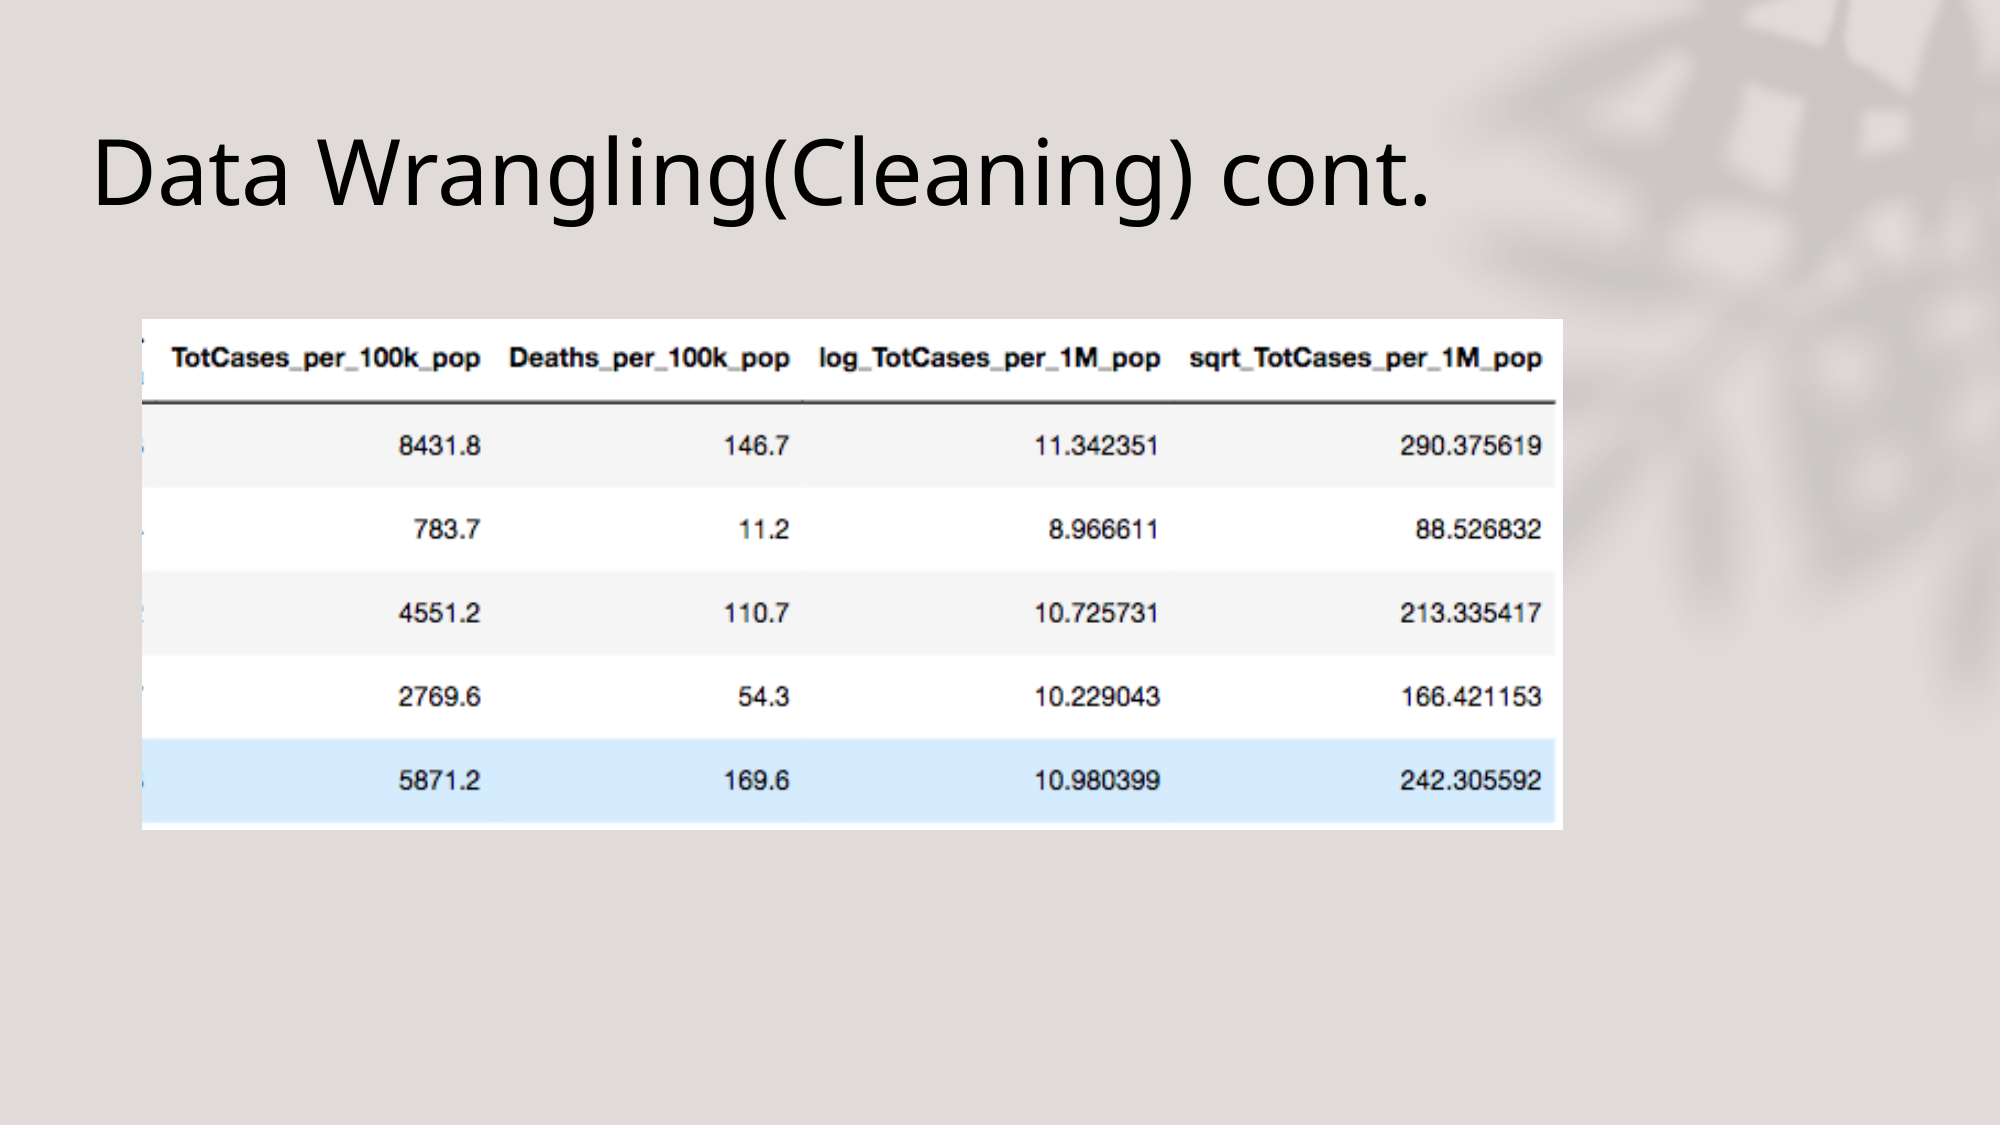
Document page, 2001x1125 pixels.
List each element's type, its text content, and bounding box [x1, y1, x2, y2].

list [75, 319, 1925, 1009]
title Data Wrangling(Cleaning) cont. [75, 60, 1863, 278]
picture [142, 319, 1563, 830]
